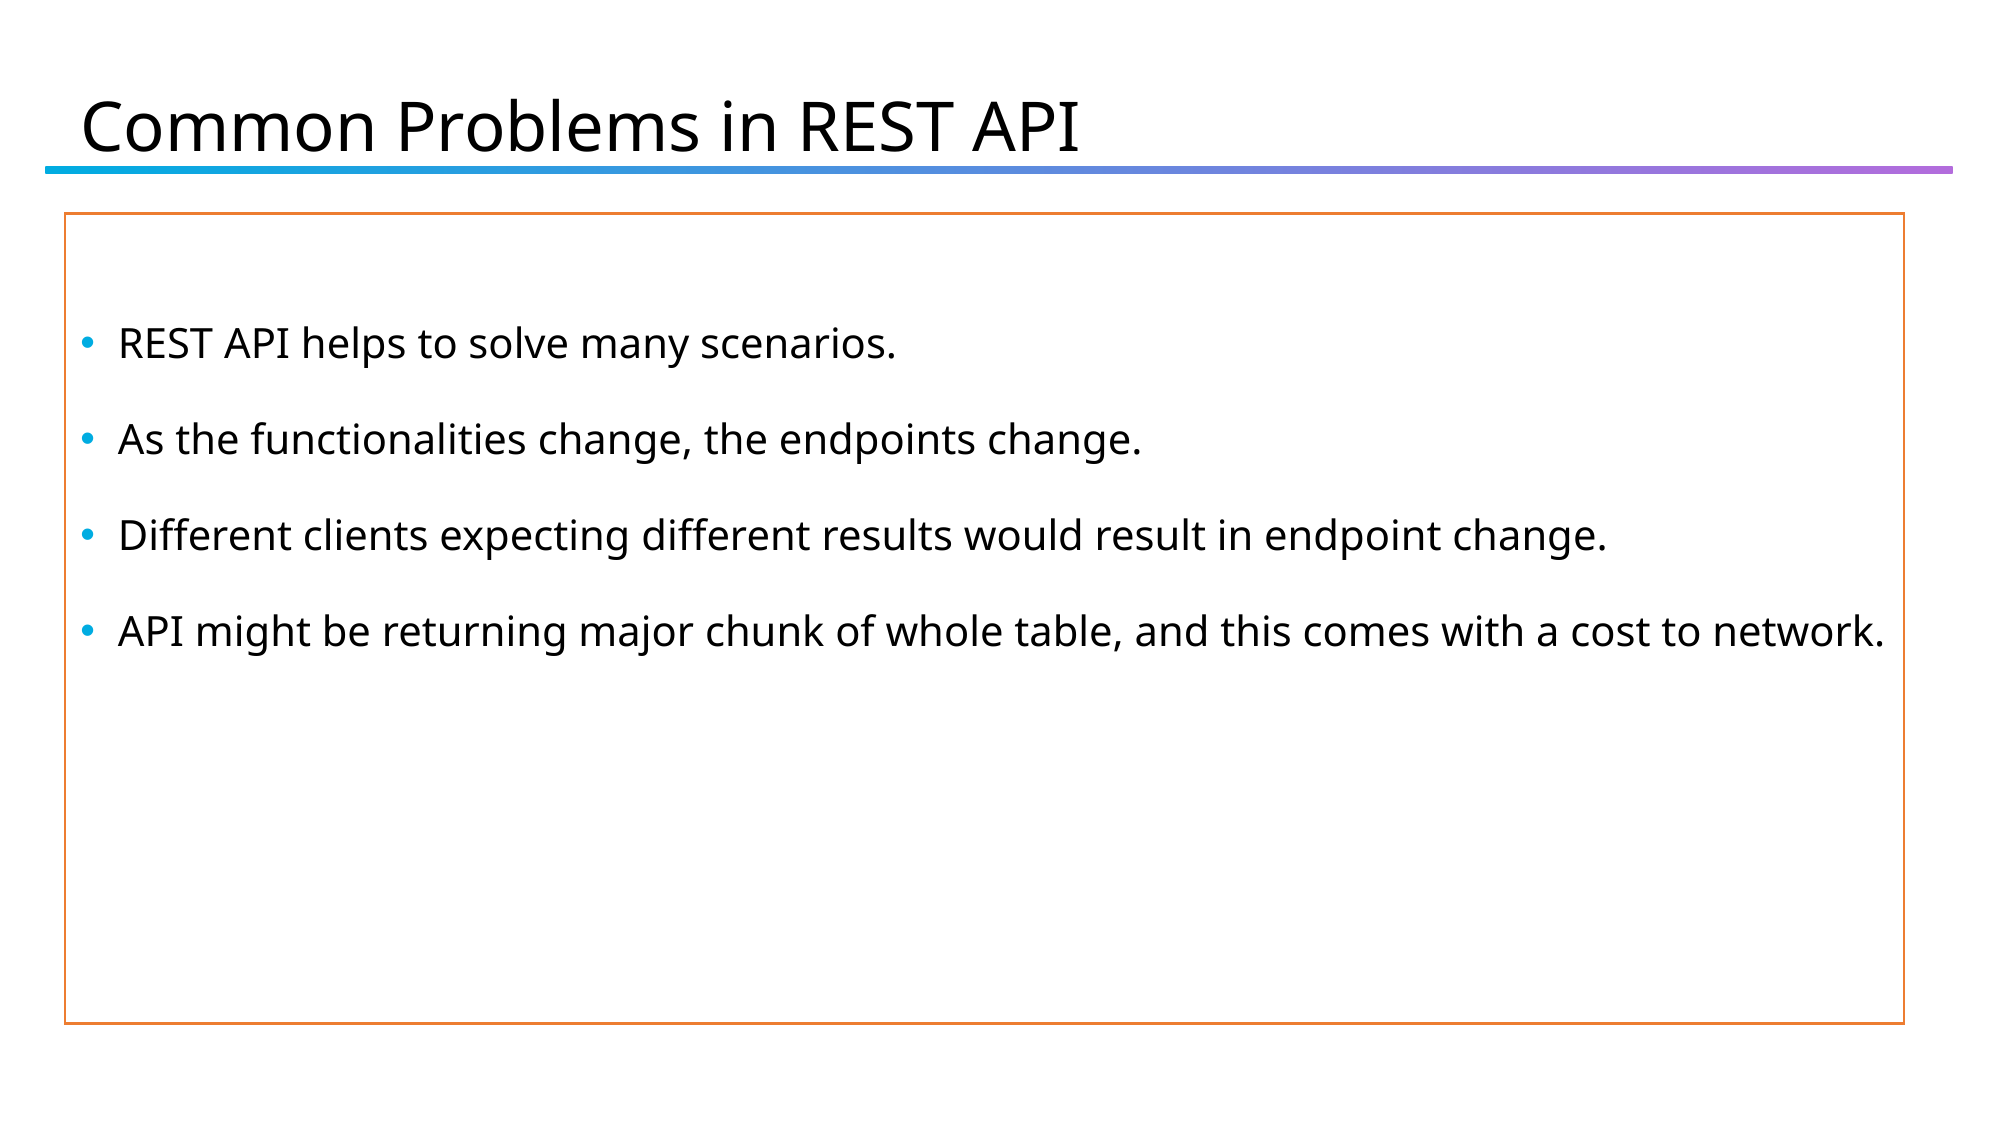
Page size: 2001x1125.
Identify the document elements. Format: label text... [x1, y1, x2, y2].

title Common Problems in REST API [65, 84, 1768, 175]
list REST API helps to solve many scenarios. As the functionalities change, the endpoints change. Different clients expecting different results would result in endpoint change. API might be returning major chunk of whole table, and this comes with a cost to network. [64, 212, 1905, 1025]
